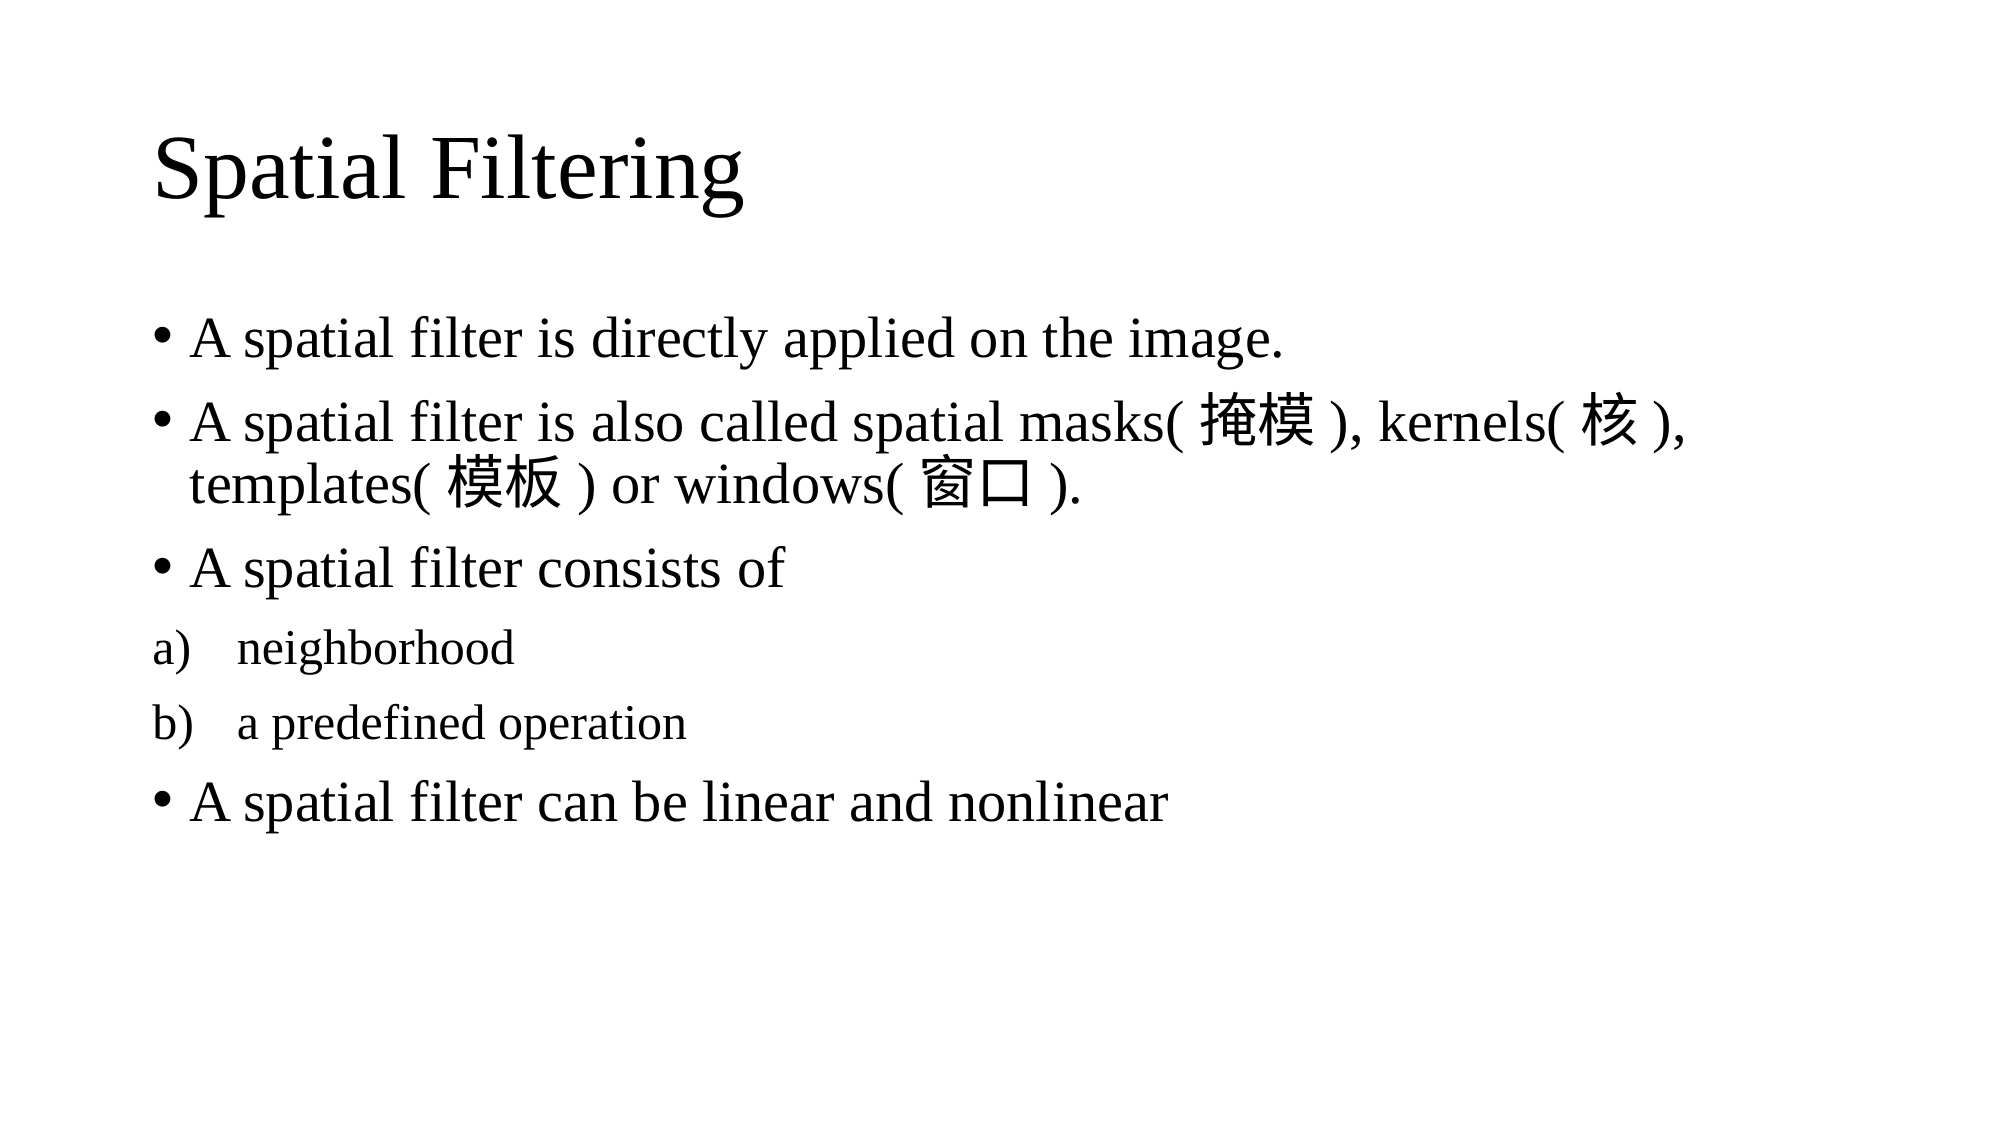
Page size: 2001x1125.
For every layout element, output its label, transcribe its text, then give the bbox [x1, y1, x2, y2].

list A spatial filter is directly applied on the image. A spatial filter is also called spatial masks(掩模), kernels(核), templates(模板) or windows(窗口). A spatial filter consists of neighborhood a predefined operation A spatial filter can be linear and nonlinear [137, 299, 1863, 1014]
title Spatial Filtering [137, 59, 1863, 278]
